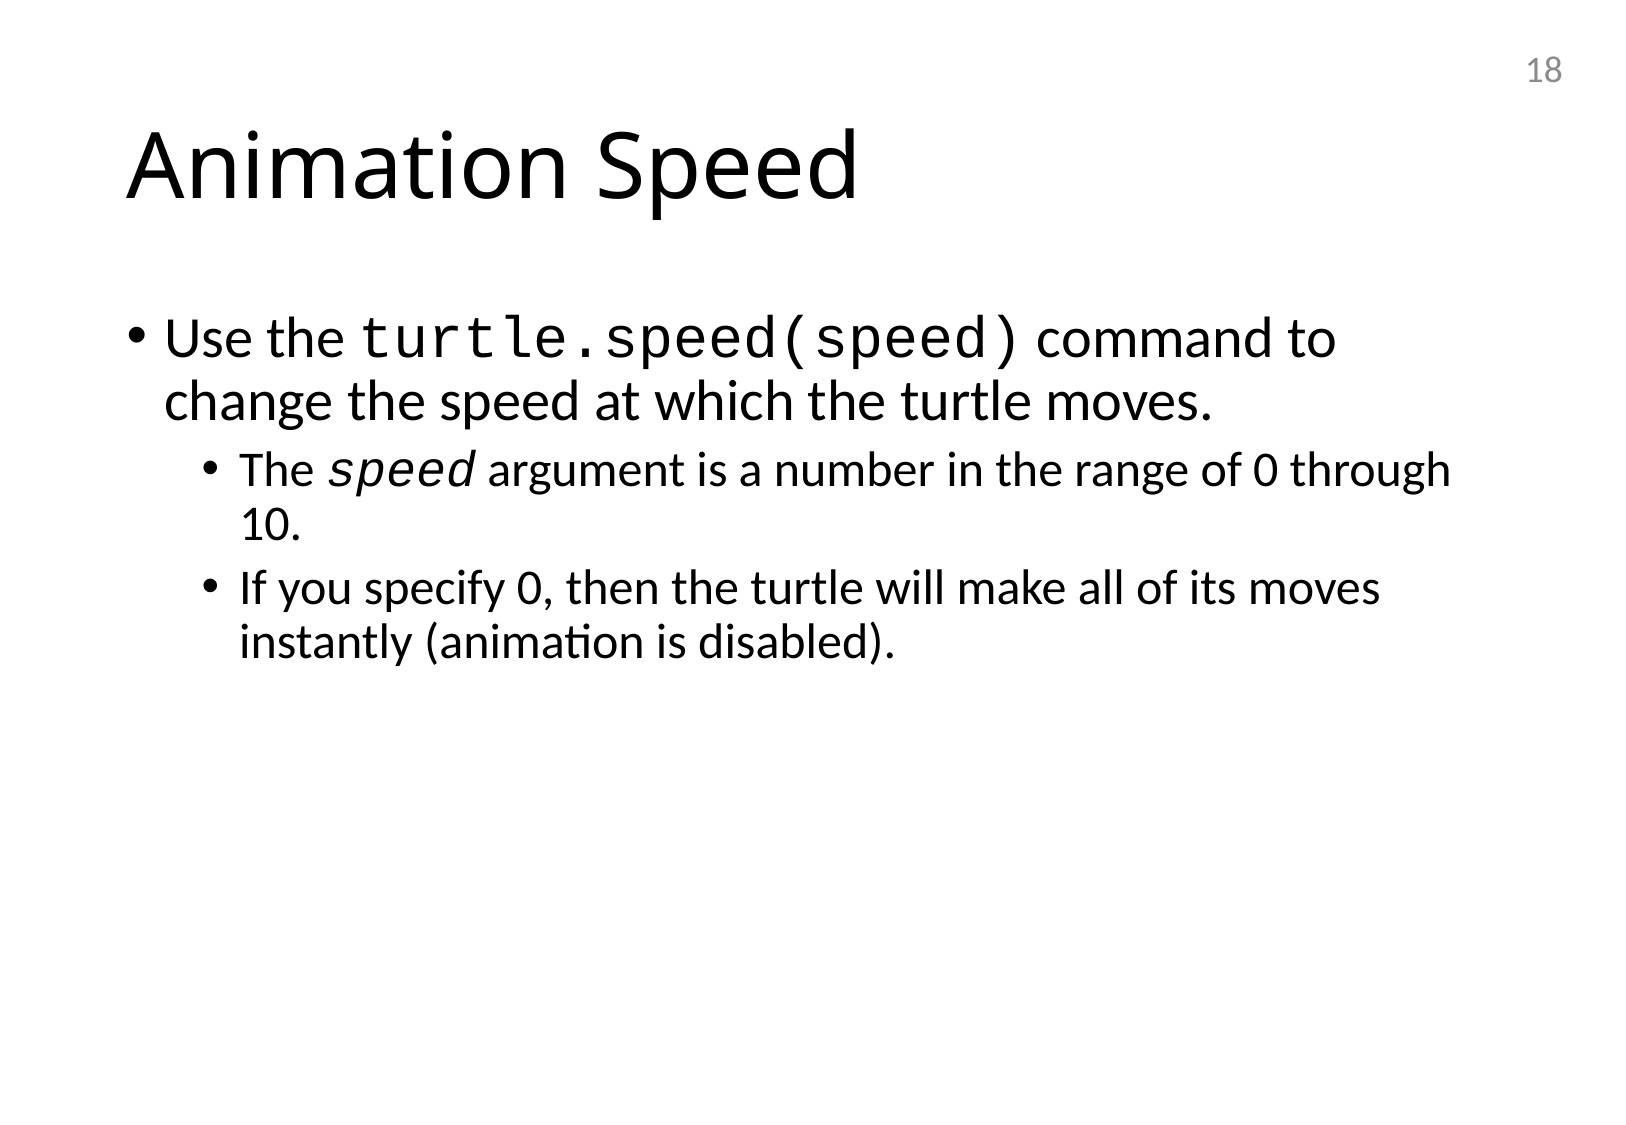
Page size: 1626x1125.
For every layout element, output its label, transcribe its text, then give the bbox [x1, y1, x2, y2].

title Animation Speed [111, 59, 1514, 278]
list Use the turtle.speed(speed) command to change the speed at which the turtle moves. The speed argument is a number in the range of 0 through 10. If you specify 0, then the turtle will make all of its moves instantly (animation is disabled). [111, 299, 1514, 1014]
slide_number 18 [1212, 37, 1578, 98]
